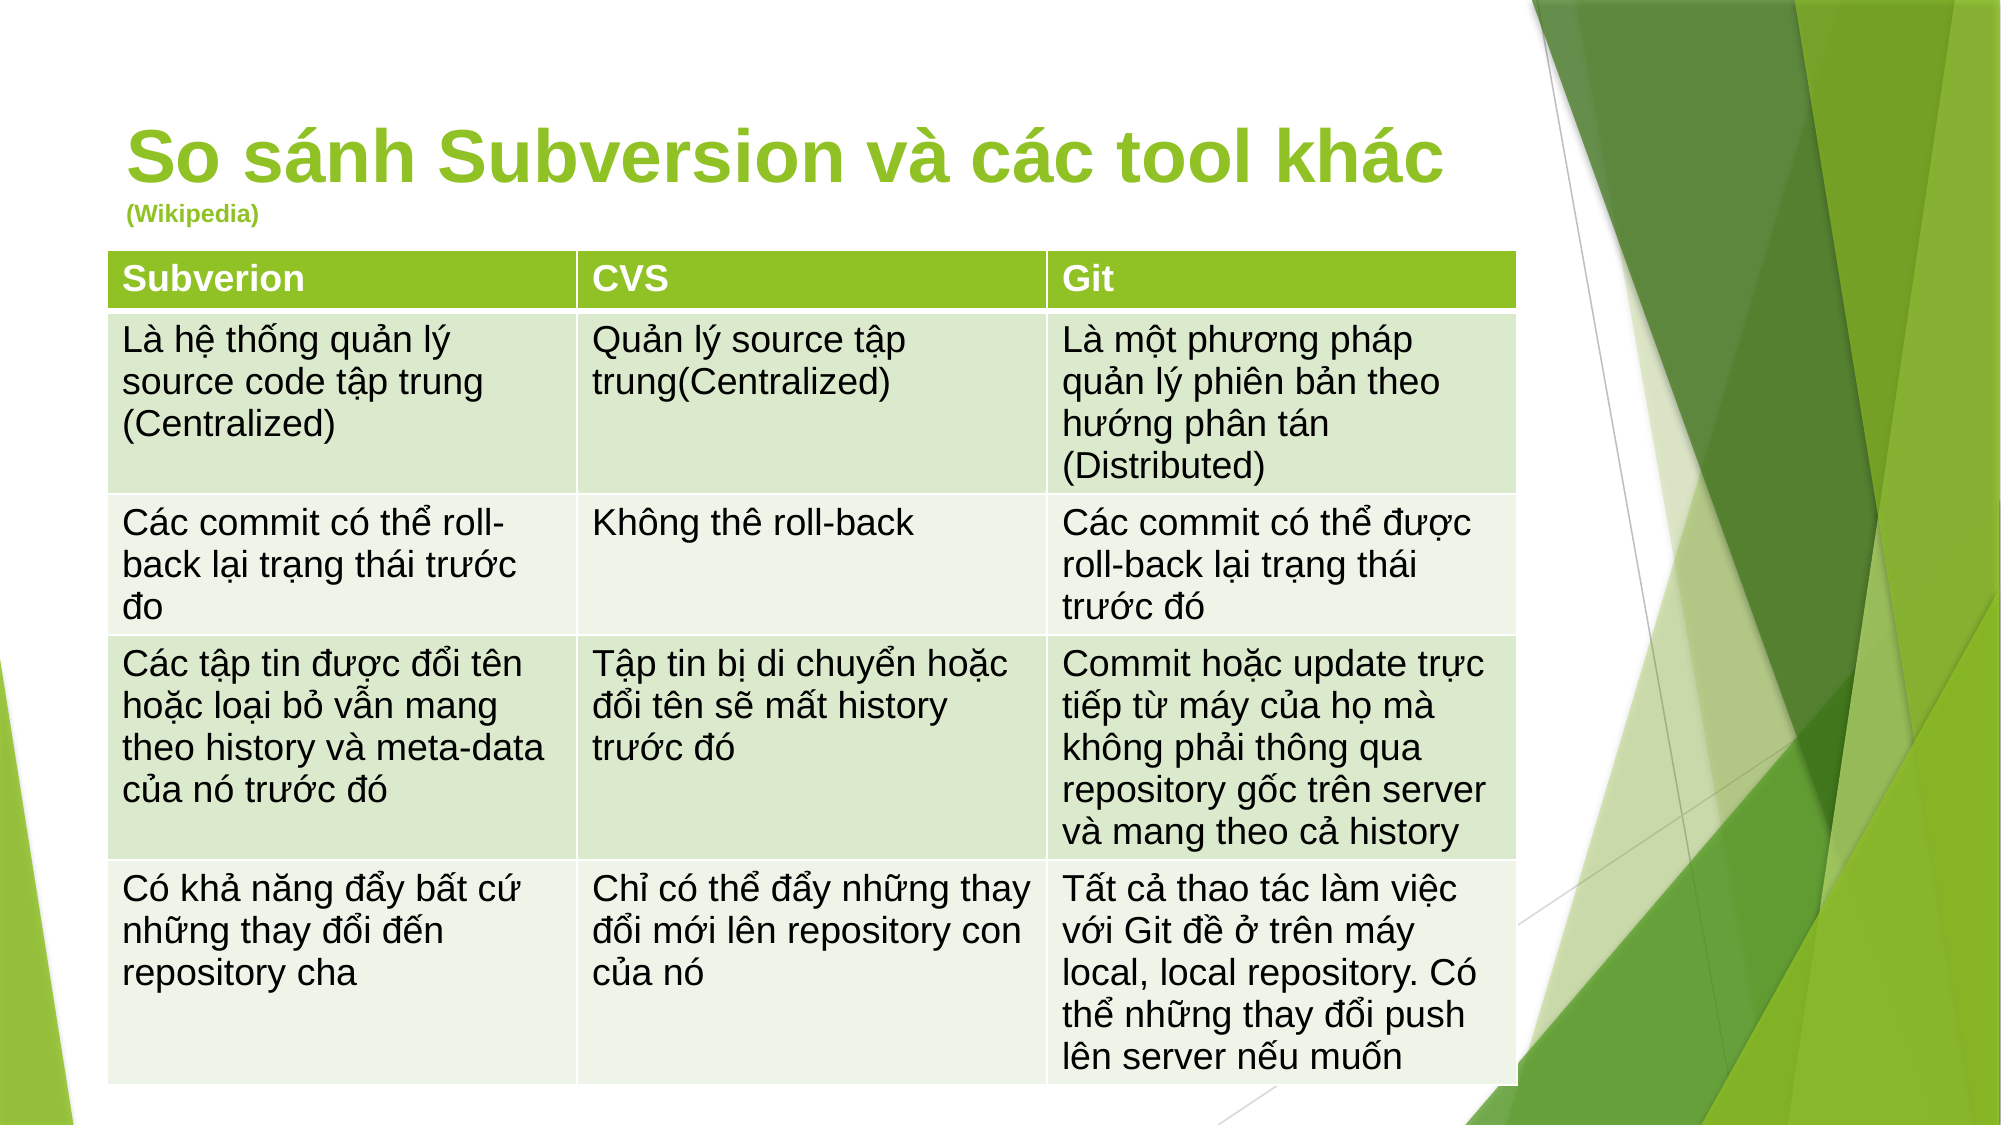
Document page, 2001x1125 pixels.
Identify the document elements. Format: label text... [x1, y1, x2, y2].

title So sánh Subversion và các tool khác (Wikipedia) [111, 99, 1522, 317]
table_cell Có khả năng đẩy bất cứ những thay đổi đến repository cha [108, 861, 576, 1084]
table_cell Tập tin bị di chuyển hoặc đổi tên sẽ mất history trước đó [578, 636, 1046, 859]
table_cell Chỉ có thể đẩy những thay đổi mới lên repository con của nó [578, 861, 1046, 1084]
table_cell Các commit có thể roll-back lại trạng thái trước đo [108, 495, 576, 634]
table_cell Là một phương pháp quản lý phiên bản theo hướng phân tán (Distributed) [1048, 314, 1516, 493]
table_cell Là hệ thống quản lý source code tập trung (Centralized) [108, 314, 576, 493]
table_cell Quản lý source tập trung(Centralized) [578, 314, 1046, 493]
table_header CVS [578, 251, 1046, 308]
table_cell Các commit có thể được roll-back lại trạng thái trước đó [1048, 495, 1516, 634]
table_header Subverion [108, 251, 576, 308]
table_cell Các tập tin được đổi tên hoặc loại bỏ vẫn mang theo history và meta-data của nó trước đó [108, 636, 576, 859]
table_cell Commit hoặc update trực tiếp từ máy của họ mà không phải thông qua repository gốc trên server và mang theo cả history [1048, 636, 1516, 859]
table_cell Tất cả thao tác làm việc với Git đề ở trên máy local, local repository. Có thể những thay đổi push lên server nếu muốn [1048, 861, 1516, 1084]
table_header Git [1048, 251, 1516, 308]
table_cell Không thê roll-back [578, 495, 1046, 634]
